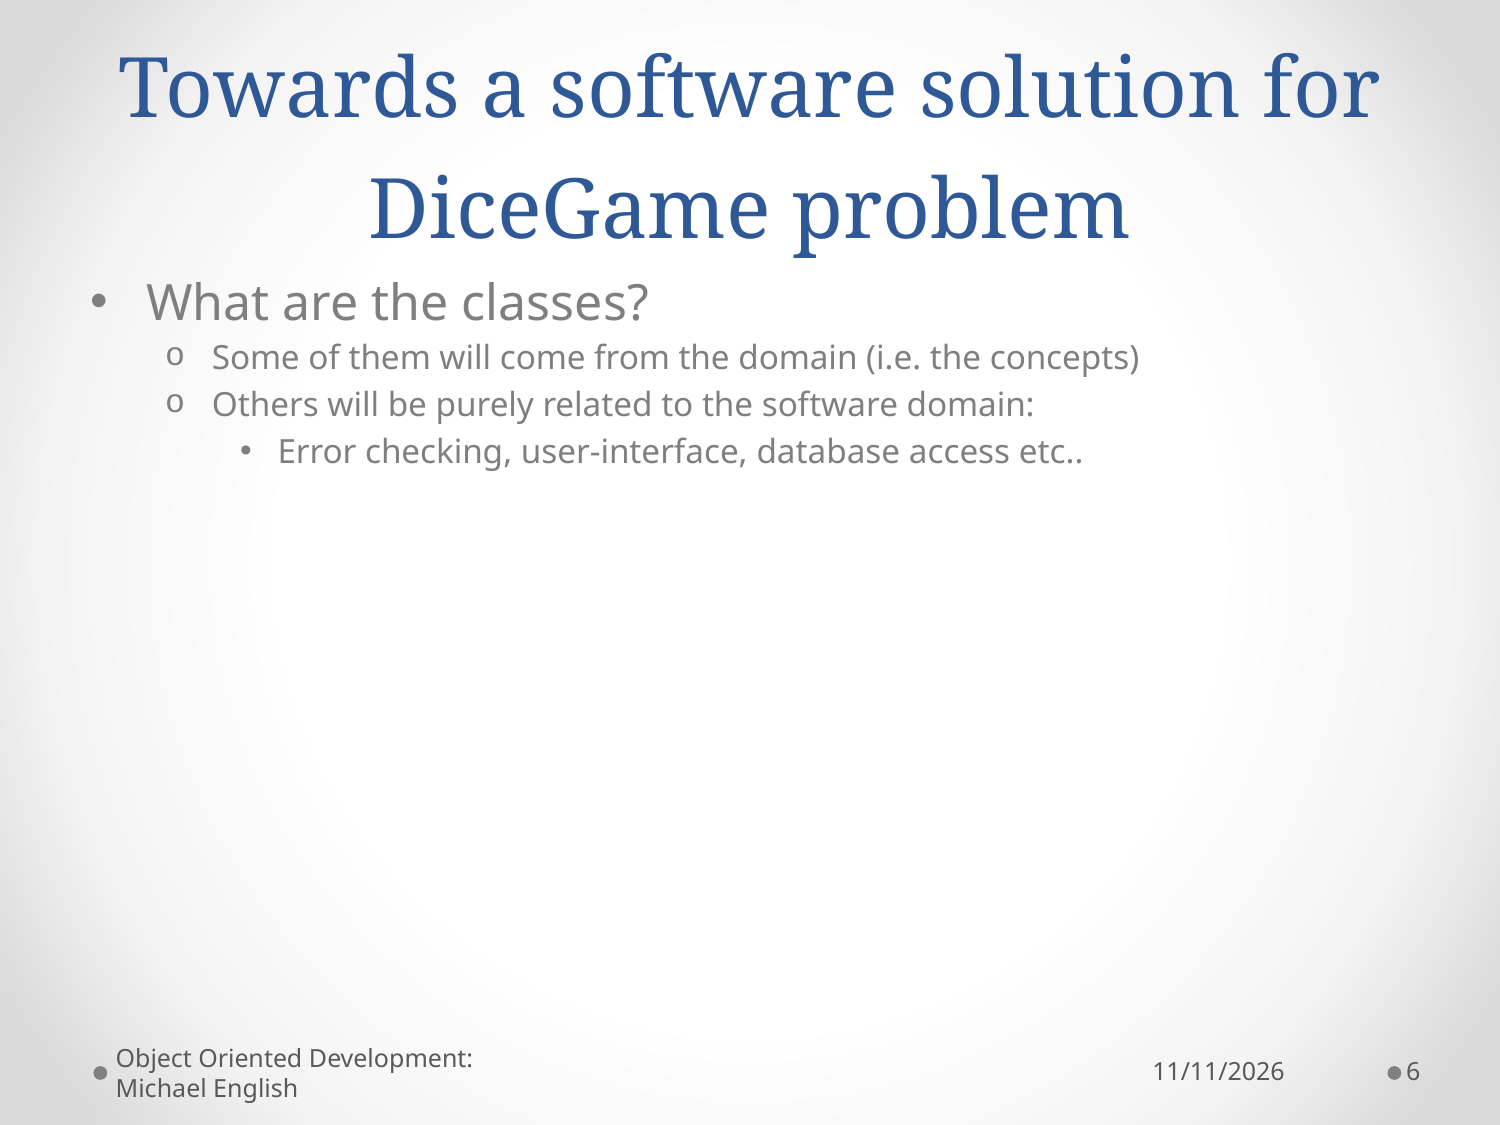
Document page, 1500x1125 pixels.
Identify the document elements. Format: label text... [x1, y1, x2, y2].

picture [0, 0, 1500, 1125]
title Towards a software solution for DiceGame problem [75, 0, 1425, 262]
list What are the classes? Some of them will come from the domain (i.e. the concepts) Others will be purely related to the software domain: Error checking, user-interface, database access etc.. [75, 262, 1425, 1005]
footer Object Oriented Development: Michael English [108, 1042, 576, 1103]
slide_number 6 [1401, 1042, 1494, 1103]
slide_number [1043, 1042, 1386, 1103]
